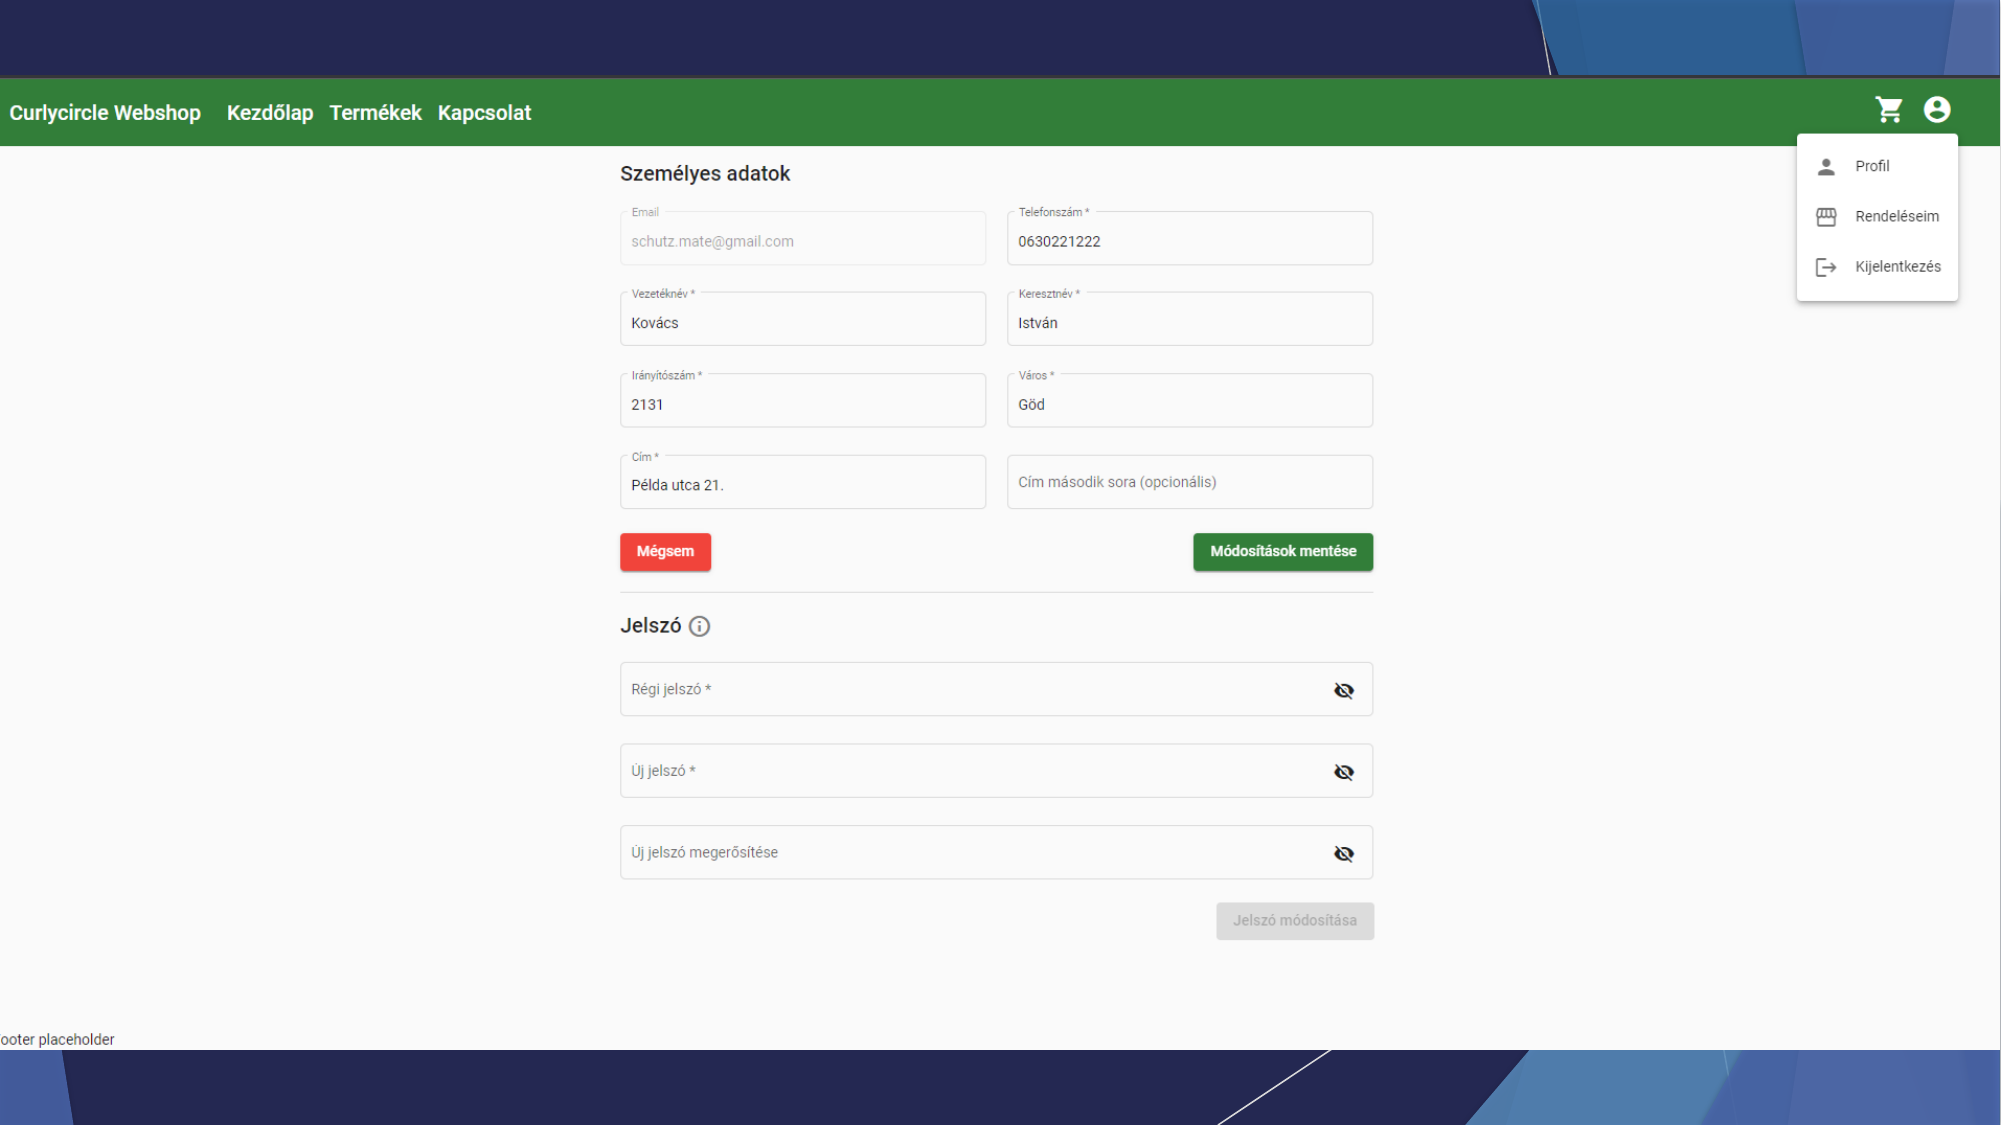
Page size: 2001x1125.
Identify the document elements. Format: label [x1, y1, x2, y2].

picture [0, 74, 2000, 1051]
